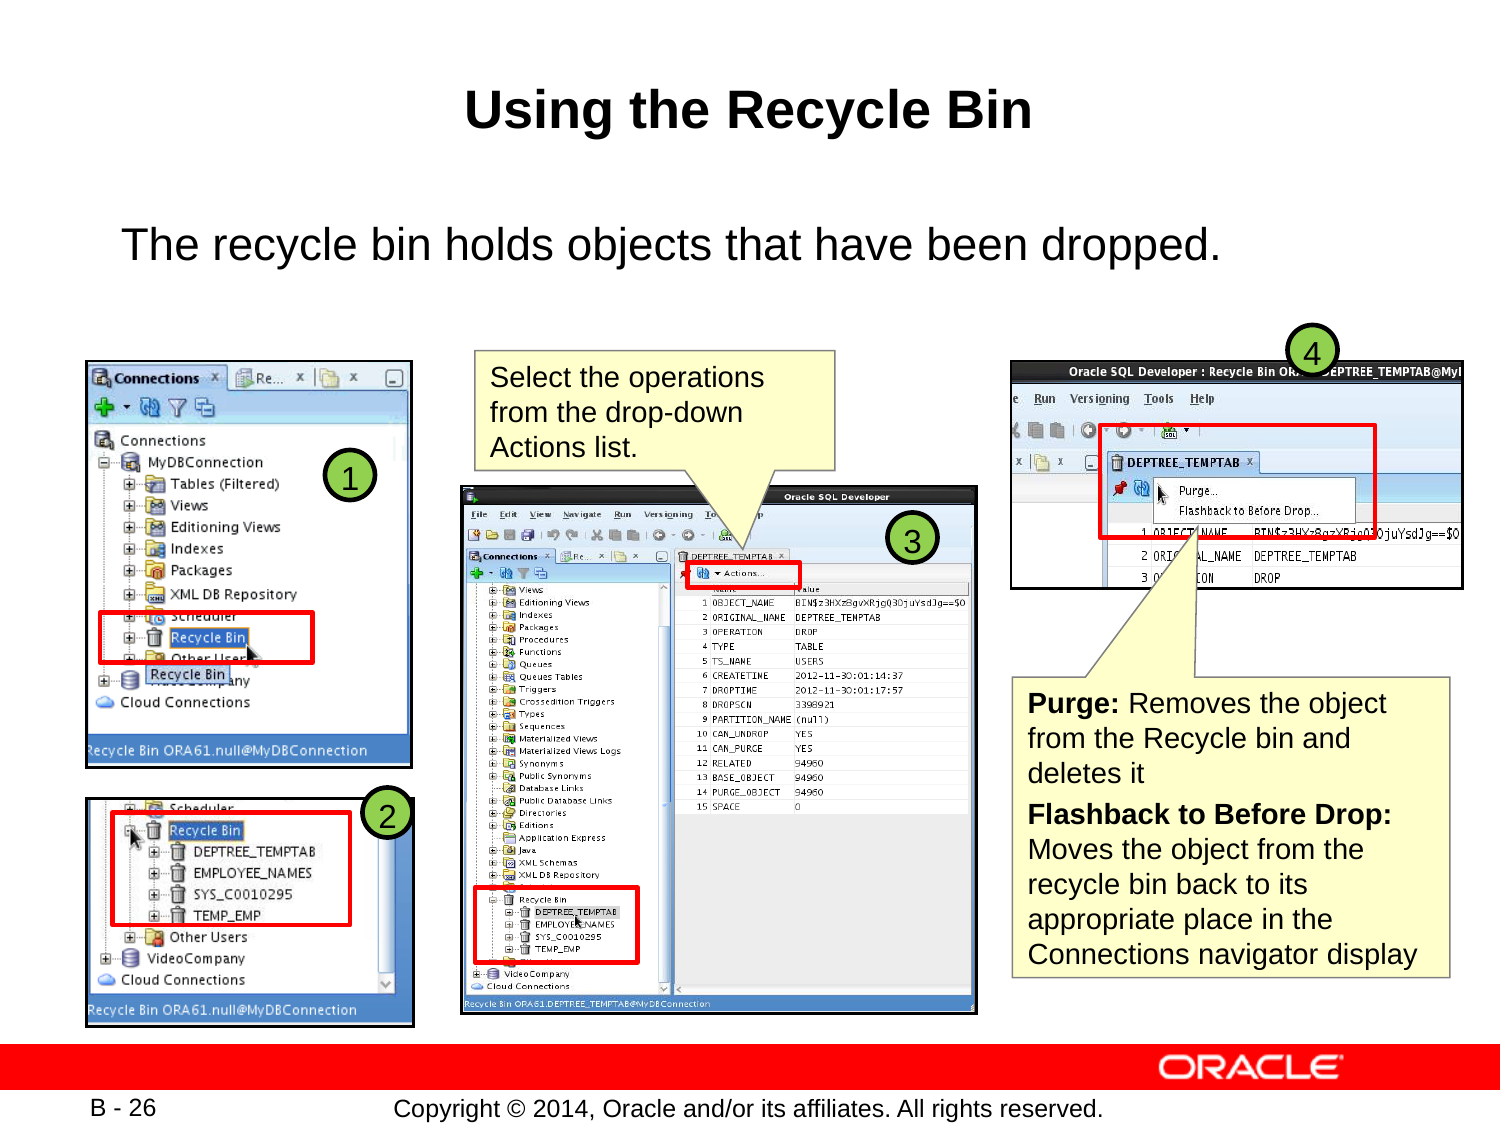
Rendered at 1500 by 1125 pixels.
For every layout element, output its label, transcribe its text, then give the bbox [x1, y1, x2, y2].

picture [1012, 362, 1462, 588]
picture [462, 487, 976, 1013]
text_box 4 [1274, 324, 1350, 360]
picture [87, 799, 413, 1026]
title Using the Recycle Bin [99, 72, 1399, 212]
text_box Purge: Removes the object from the Recycle bin and deletes it Flashback to Before Drop: Moves the object from the recycle bin back to its appropriate place in the Connections navigator display [1012, 597, 1450, 978]
text_box 2 [362, 787, 413, 799]
list The recycle bin holds objects that have been dropped. [99, 212, 1399, 273]
picture [87, 362, 411, 767]
picture [0, 1044, 1500, 1090]
text_box Select the operations from the drop-down Actions list. [474, 350, 835, 485]
